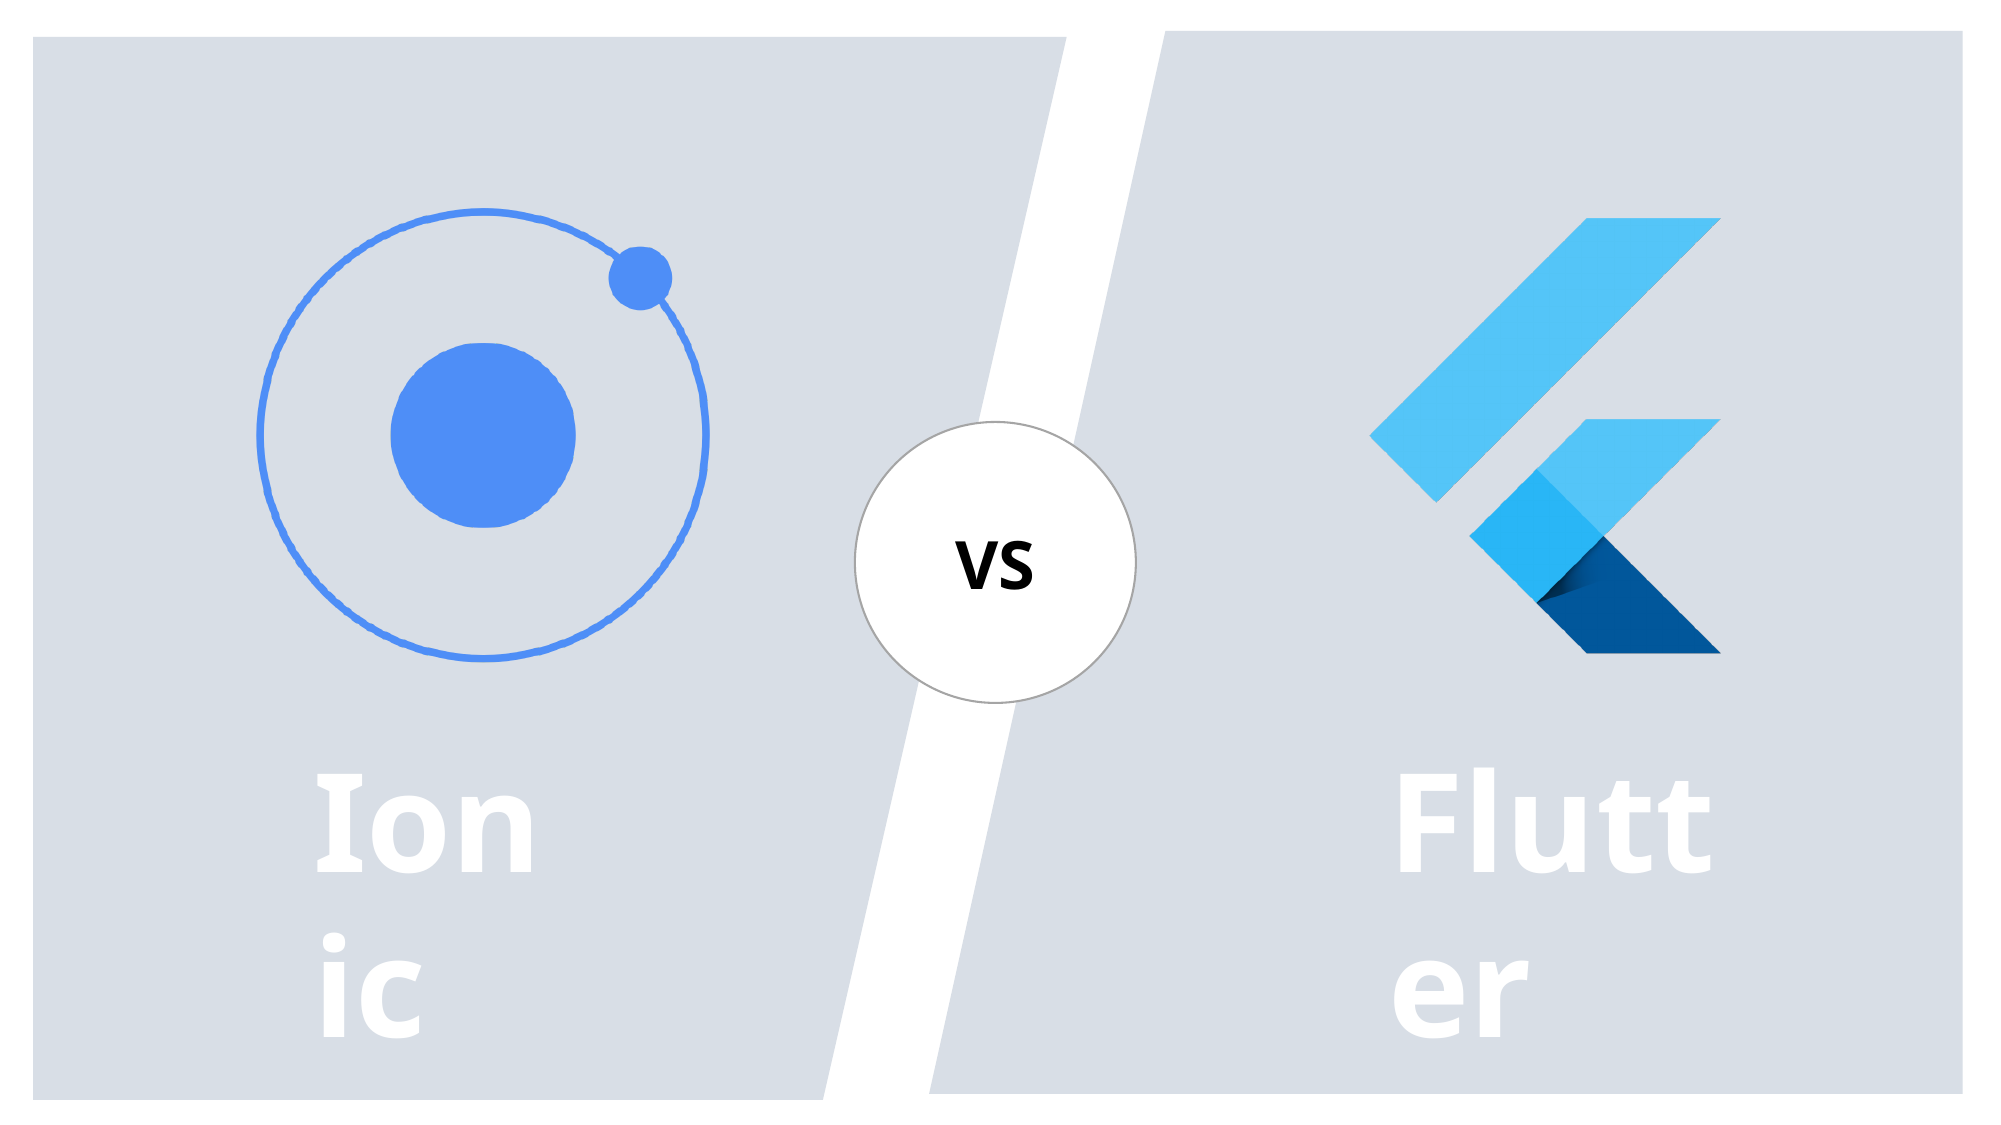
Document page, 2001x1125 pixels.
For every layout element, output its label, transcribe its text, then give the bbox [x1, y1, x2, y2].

text_box Ionic [298, 727, 595, 1073]
picture [256, 208, 717, 663]
text_box [32, 35, 1069, 1101]
text_box [927, 29, 1964, 1096]
text_box Flutter [1373, 727, 1797, 1073]
text_box VS [853, 420, 1137, 704]
picture [1307, 193, 1792, 678]
